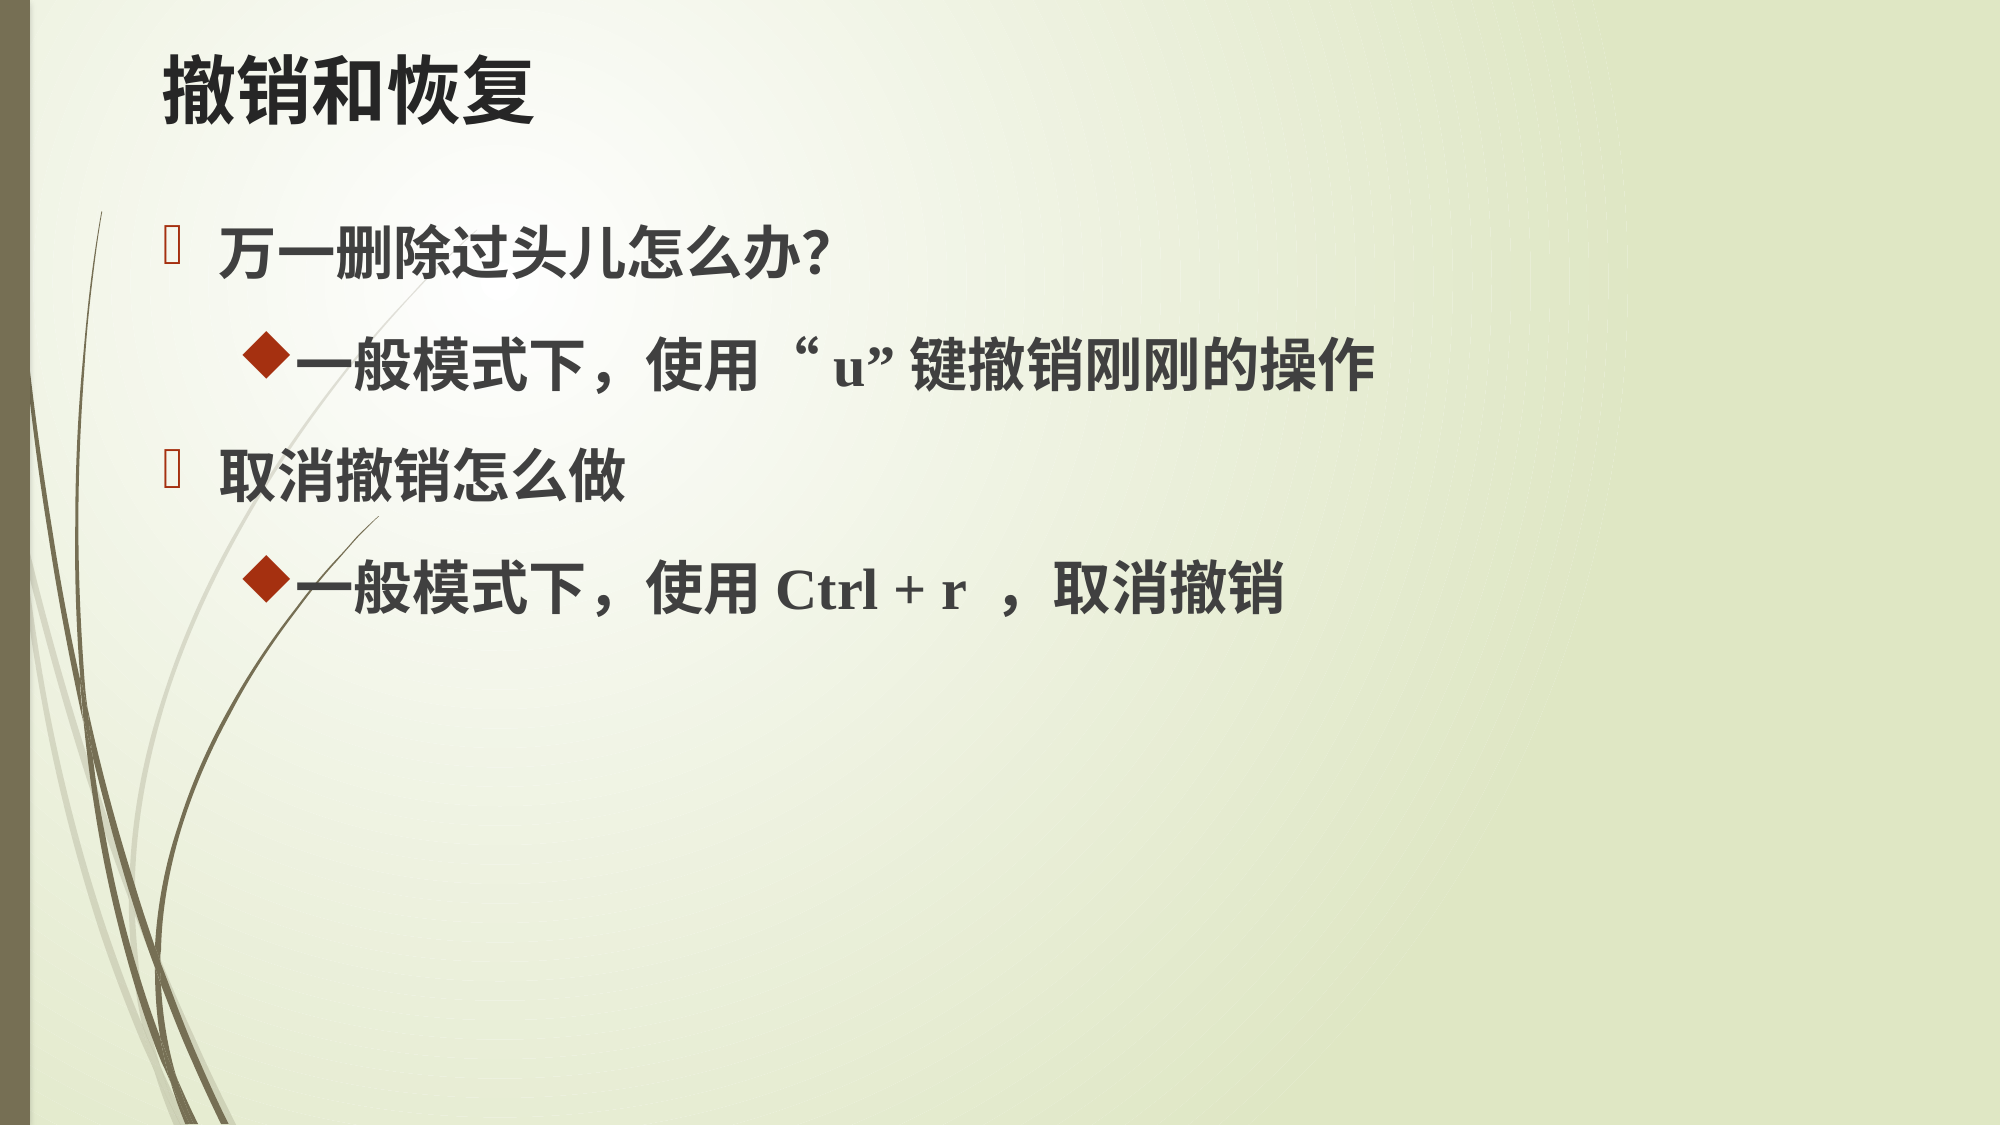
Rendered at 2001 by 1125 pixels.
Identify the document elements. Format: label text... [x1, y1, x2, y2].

list 万一删除过头儿怎么办？ 一般模式下，使用“u”键撤销刚刚的操作 取消撤销怎么做 一般模式下，使用Ctrl + r ，取消撤销 [147, 187, 1892, 1040]
title 撤销和恢复 [146, 35, 1882, 163]
